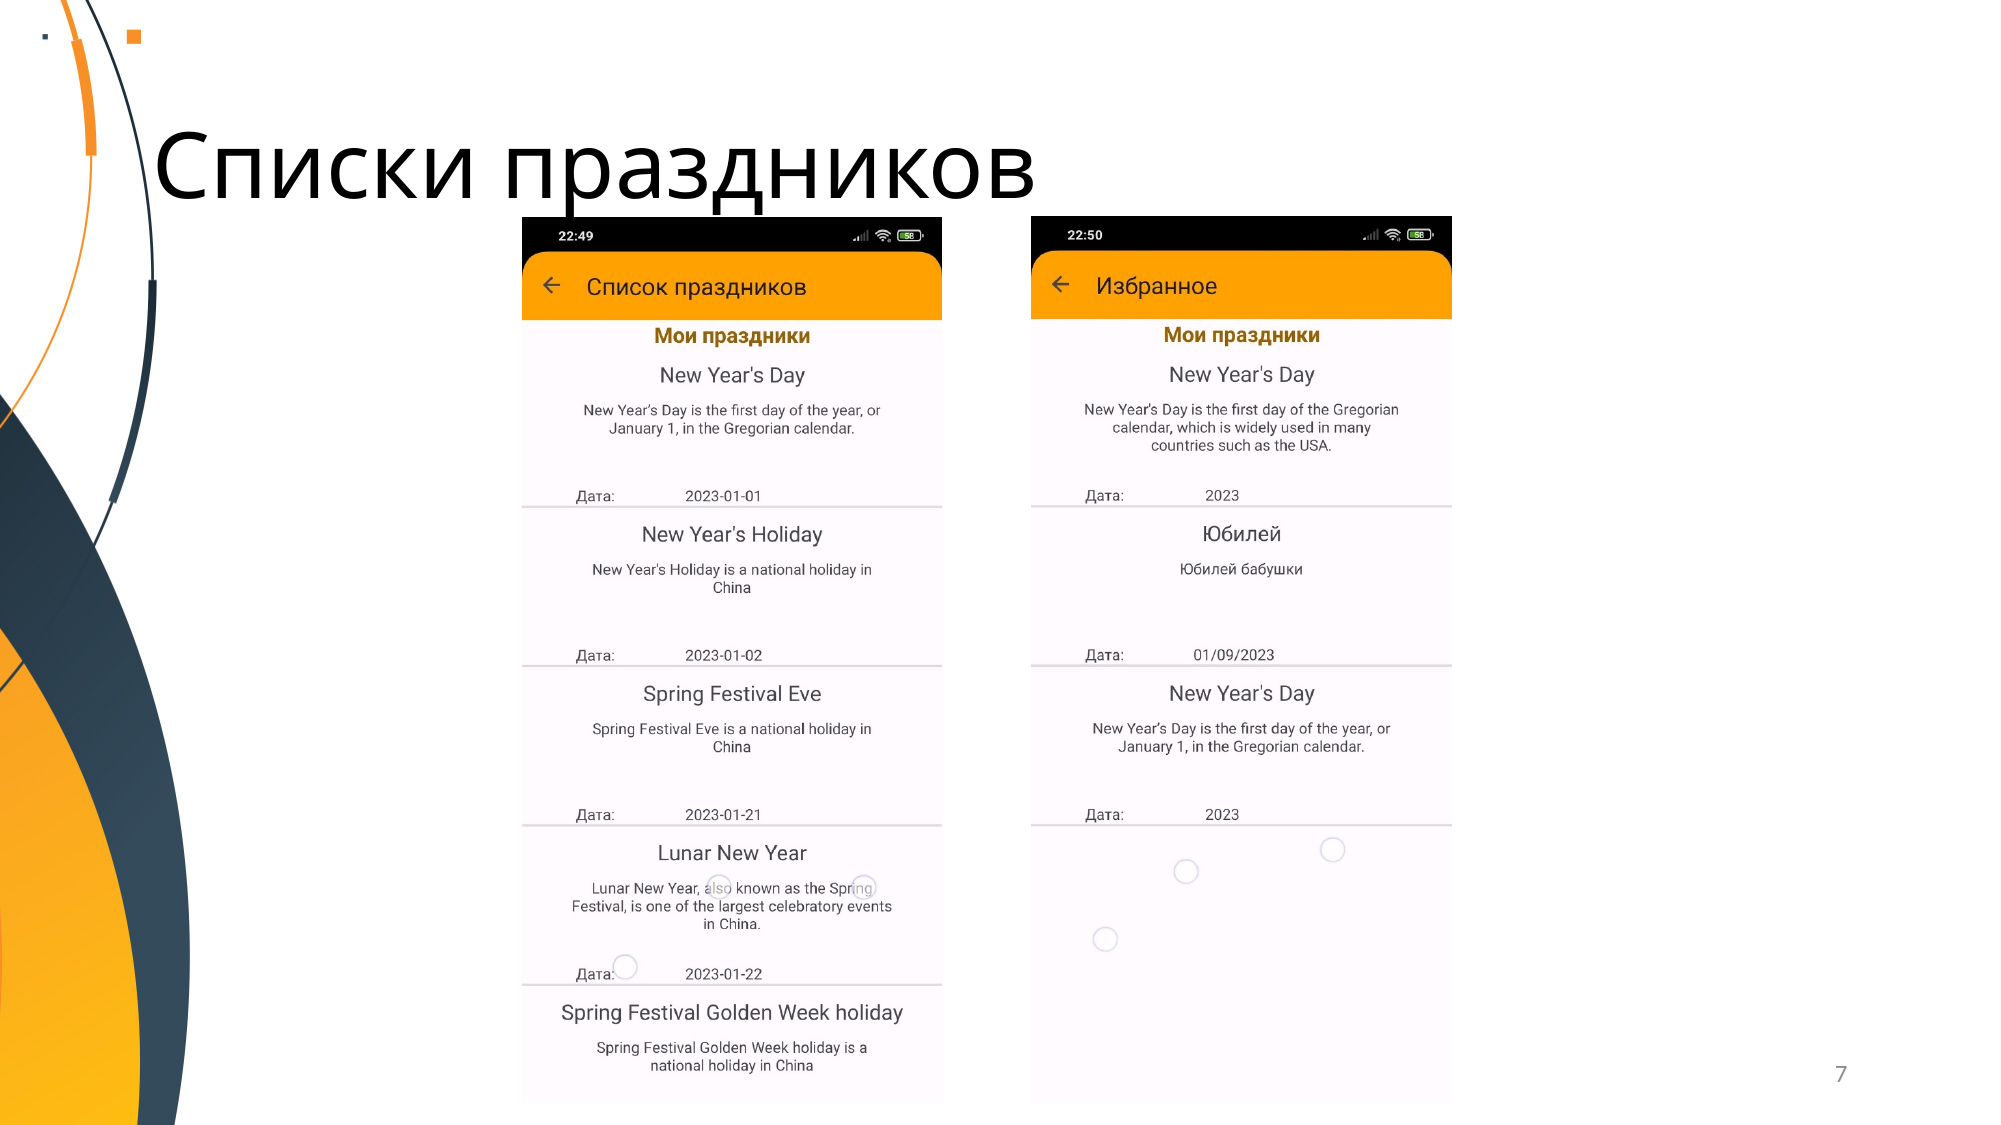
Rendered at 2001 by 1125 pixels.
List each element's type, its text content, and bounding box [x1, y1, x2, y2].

title Списки праздников [137, 59, 1863, 278]
picture [0, 0, 2000, 1125]
slide_number 7 [1452, 1042, 1863, 1103]
